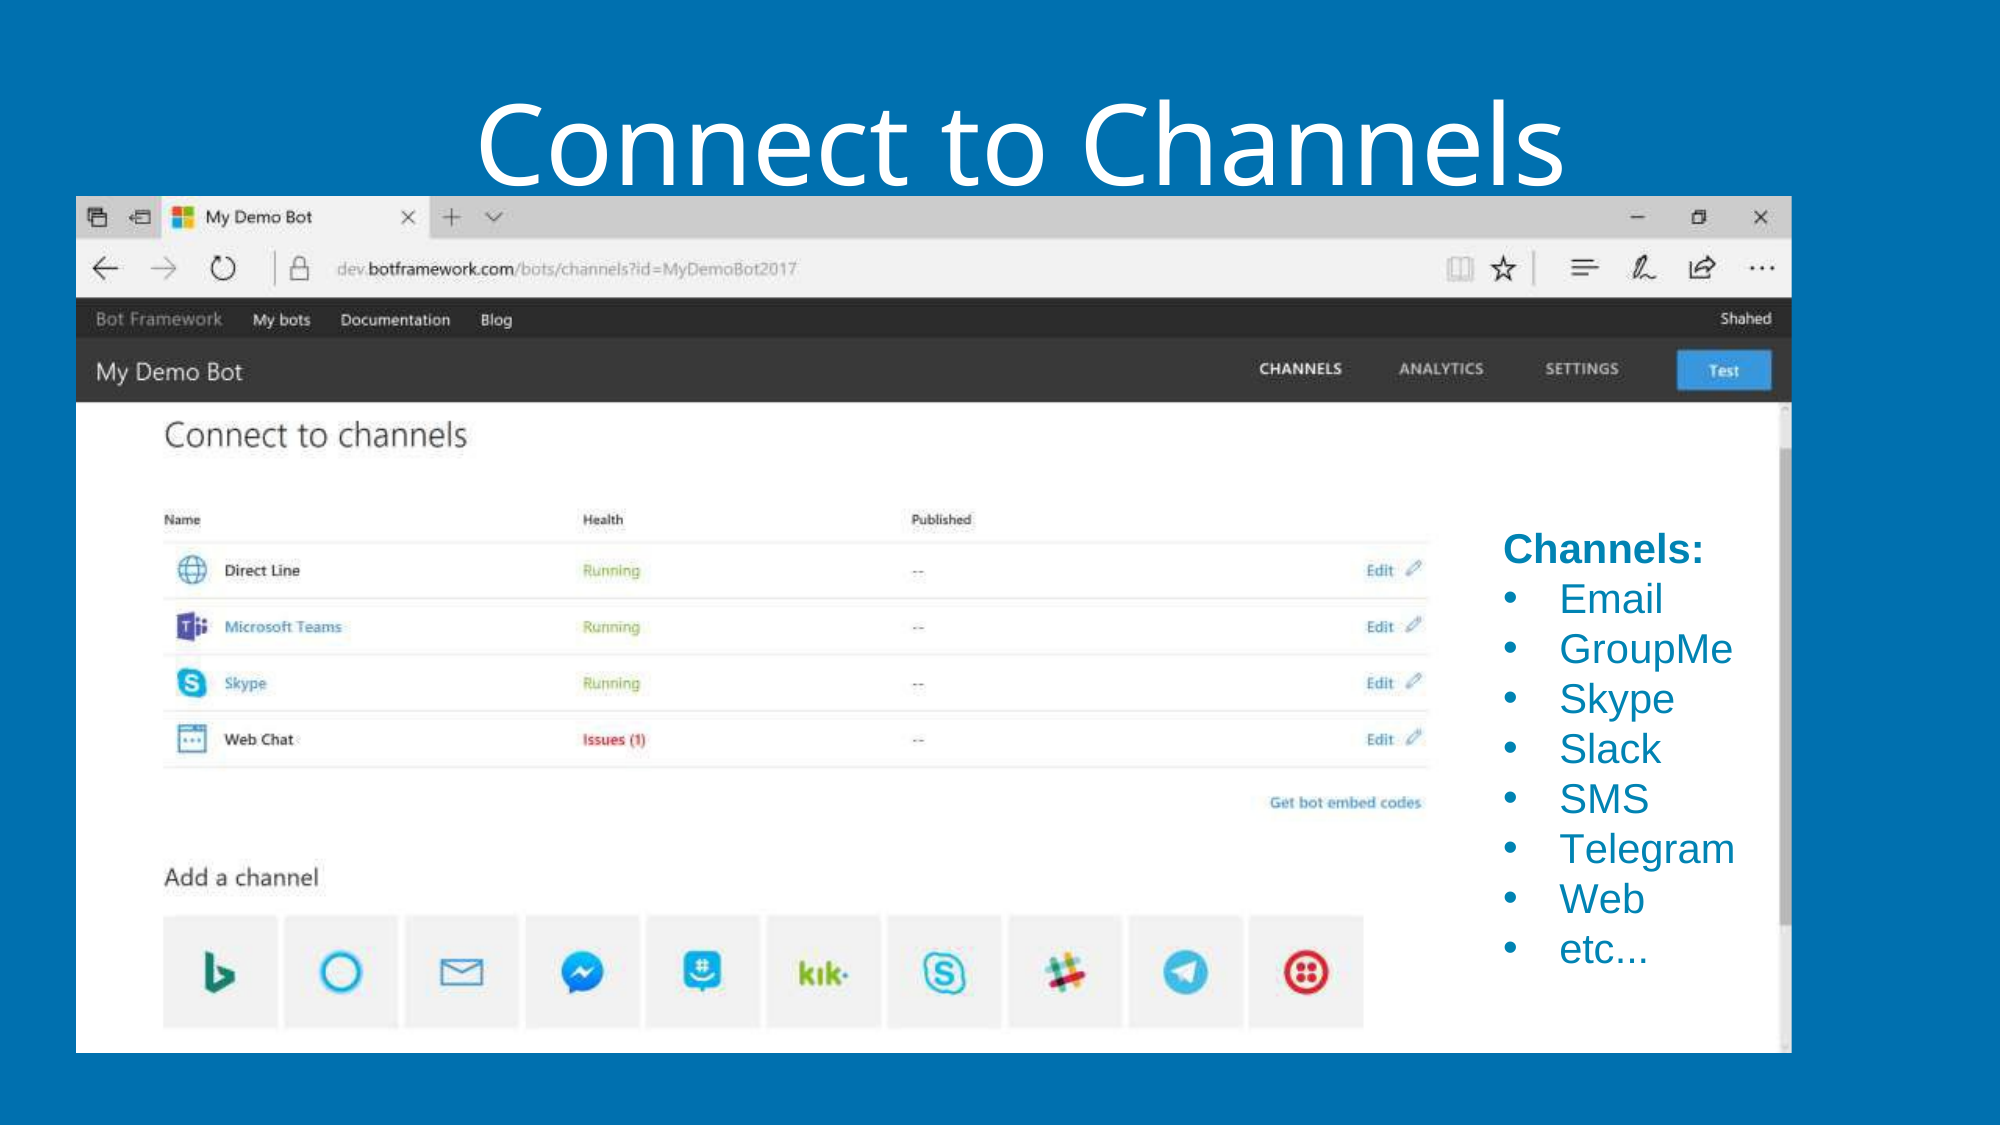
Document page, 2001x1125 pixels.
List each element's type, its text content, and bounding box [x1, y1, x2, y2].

title Connect to Channels [48, 73, 1952, 180]
text_box [76, 196, 1792, 1054]
text_box Channels: Email GroupMe Skype Slack SMS Telegram Web etc... [1501, 521, 1736, 972]
